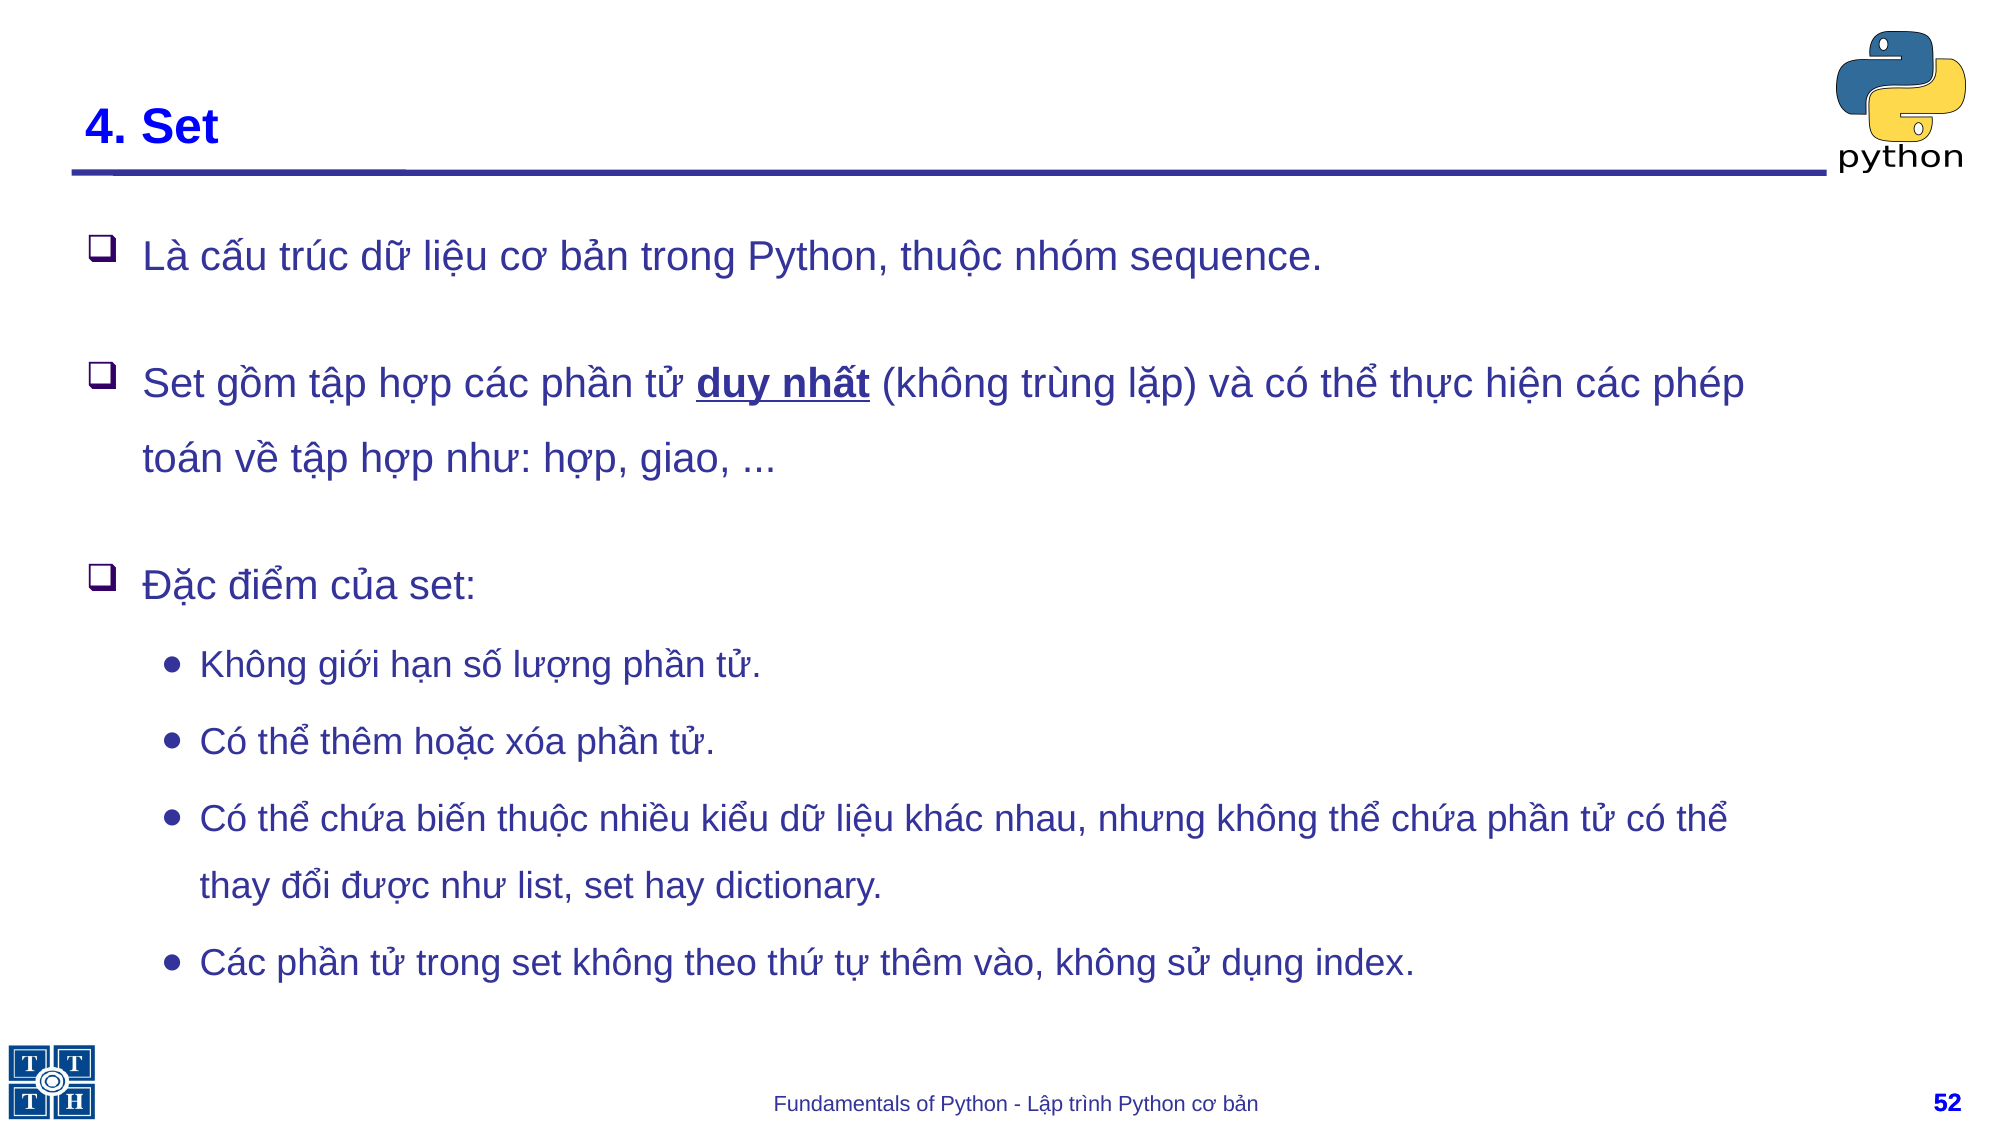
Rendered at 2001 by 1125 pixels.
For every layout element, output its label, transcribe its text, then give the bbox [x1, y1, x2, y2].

list Là cấu trúc dữ liệu cơ bản trong Python, thuộc nhóm sequence. Set gồm tập hợp các phần tử duy nhất (không trùng lặp) và có thể thực hiện các phép toán về tập hợp như: hợp, giao, ... Đặc điểm của set: Không giới hạn số lượng phần tử. Có thể thêm hoặc xóa phần tử. Có thể chứa biến thuộc nhiều kiểu dữ liệu khác nhau, nhưng không thể chứa phần tử có thể thay đổi được như list, set hay dictionary. Các phần tử trong set không theo thứ tự thêm vào, không sử dụng index. [70, 196, 1804, 1047]
title 4. Set [70, 31, 1804, 161]
picture [8, 1044, 96, 1120]
picture [1836, 31, 1966, 173]
